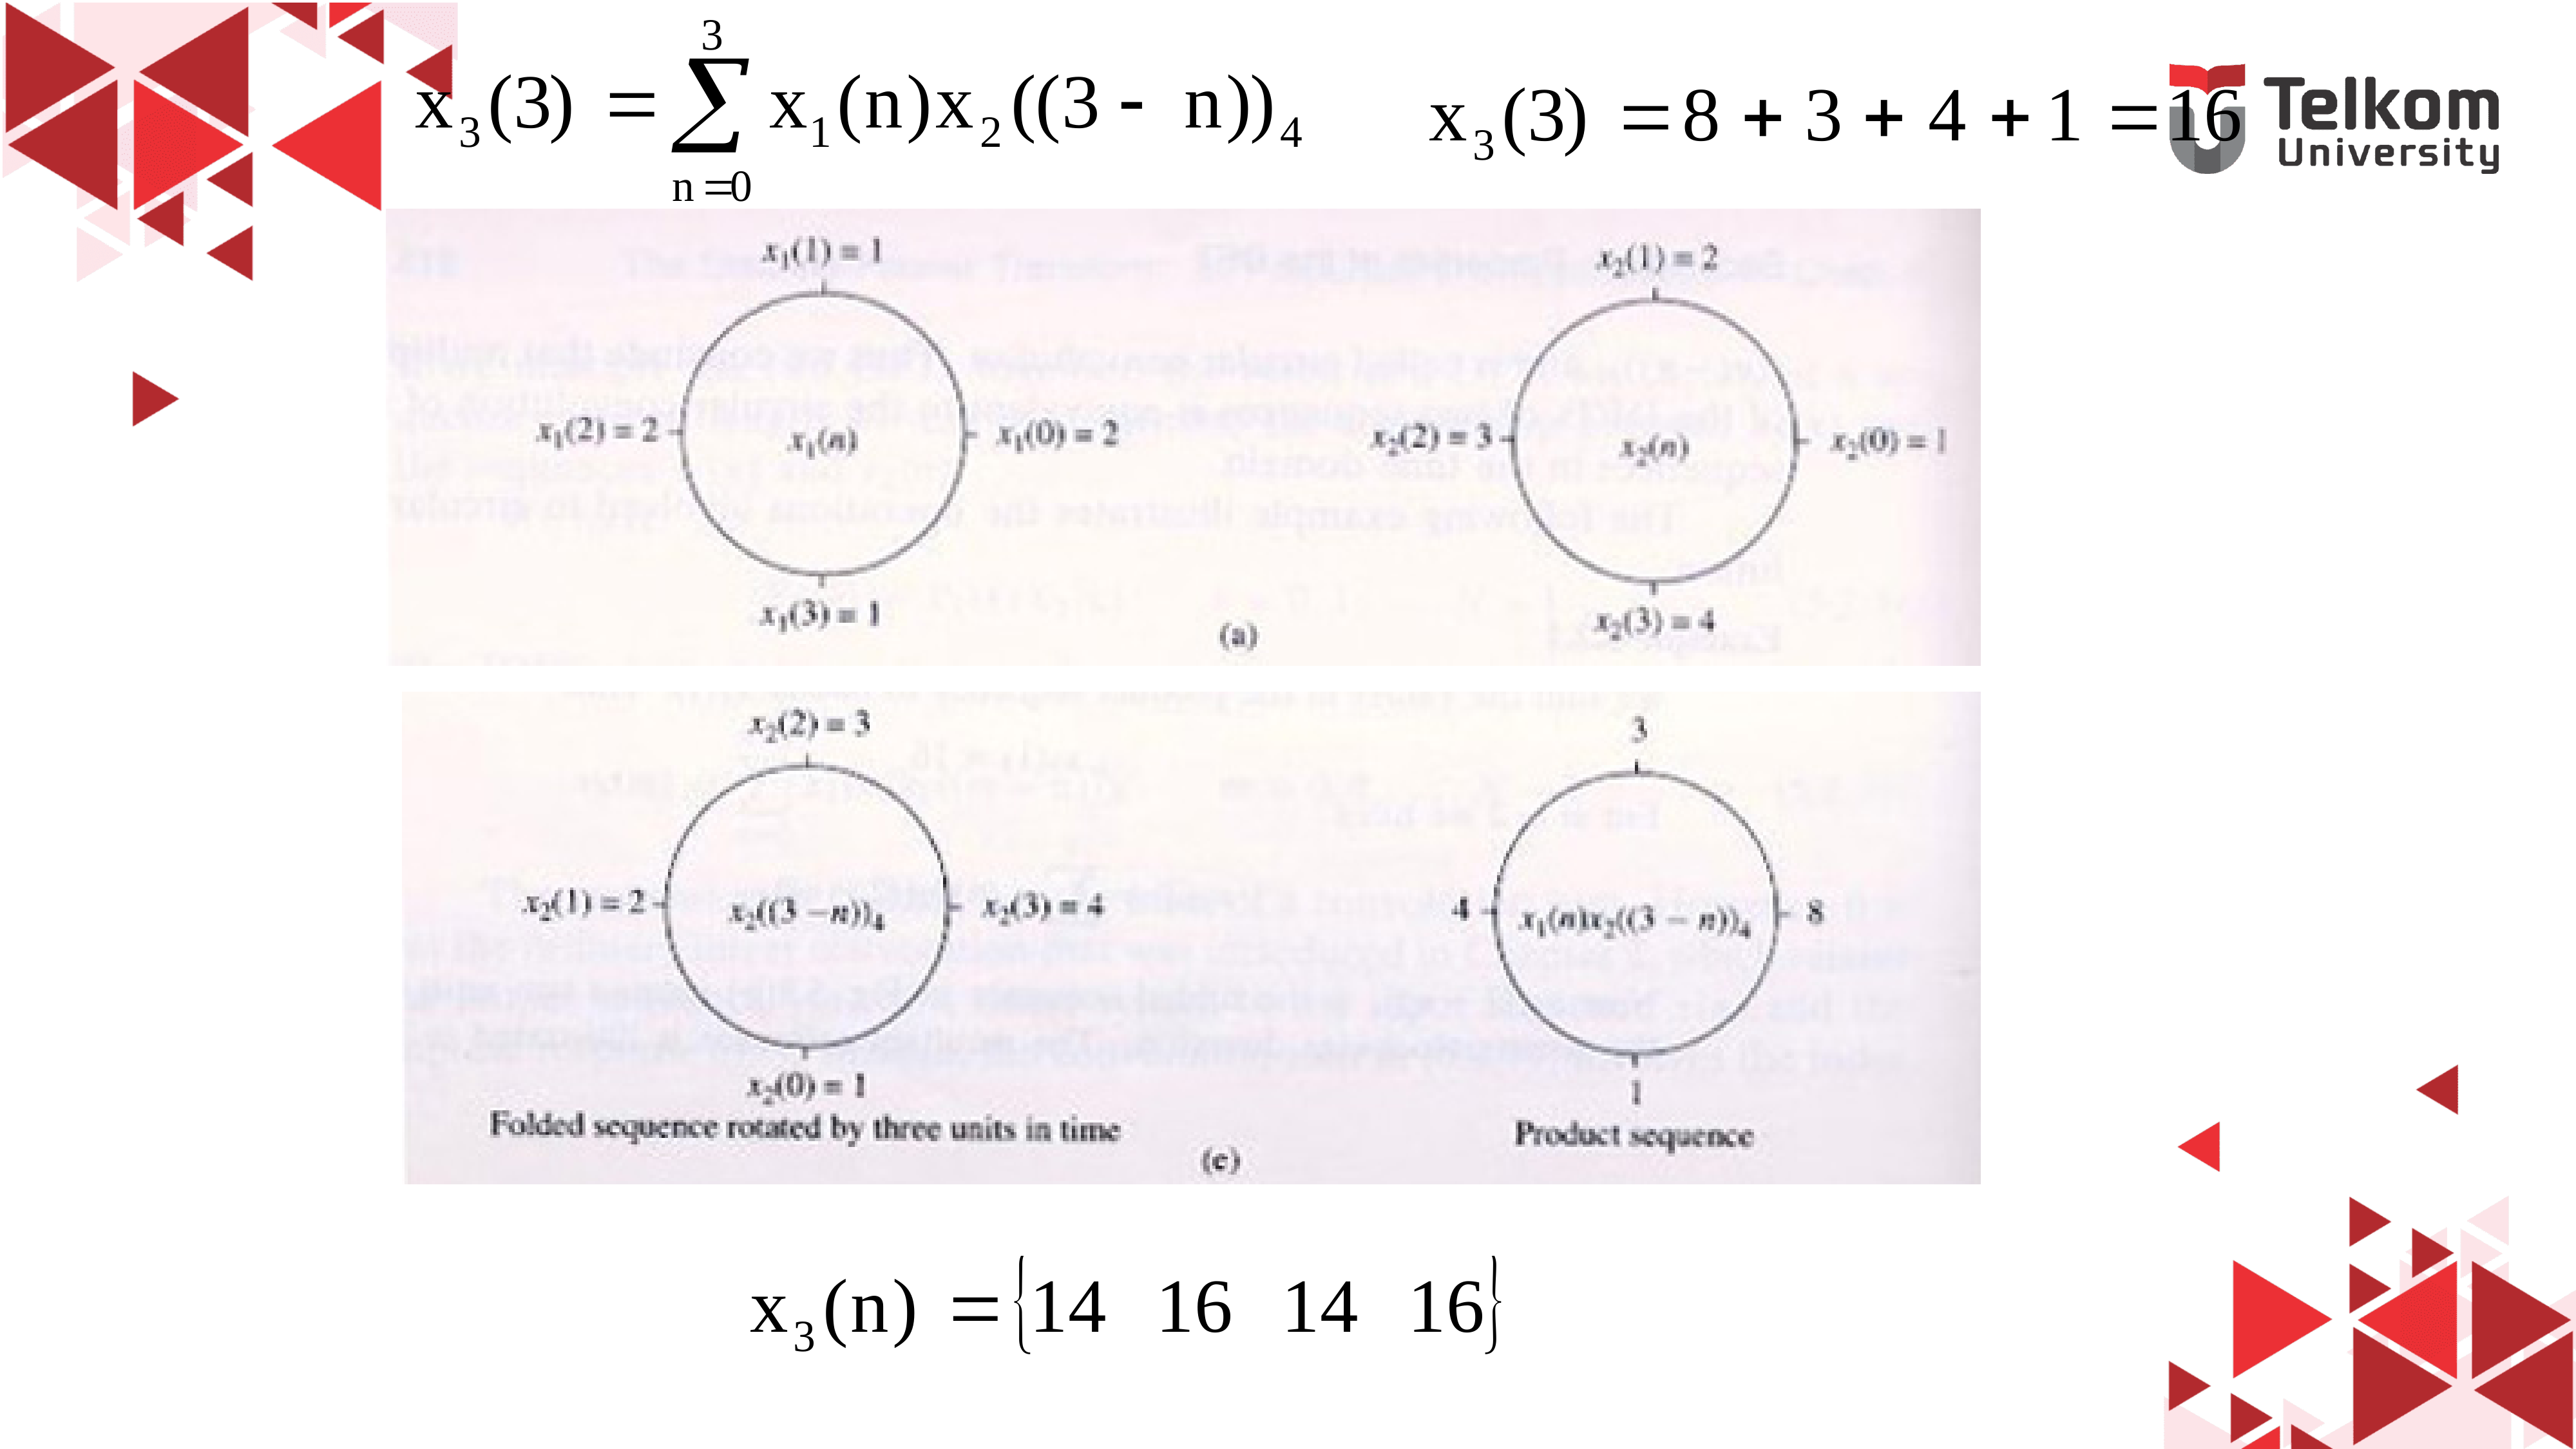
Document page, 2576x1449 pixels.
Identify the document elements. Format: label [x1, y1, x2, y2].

text_box [1416, 64, 2255, 180]
picture [3, 3, 1981, 666]
picture [2126, 1018, 2576, 1449]
text_box [402, 0, 1324, 209]
picture [402, 692, 1981, 1184]
picture [2255, 64, 2499, 174]
text_box [737, 1255, 1518, 1371]
